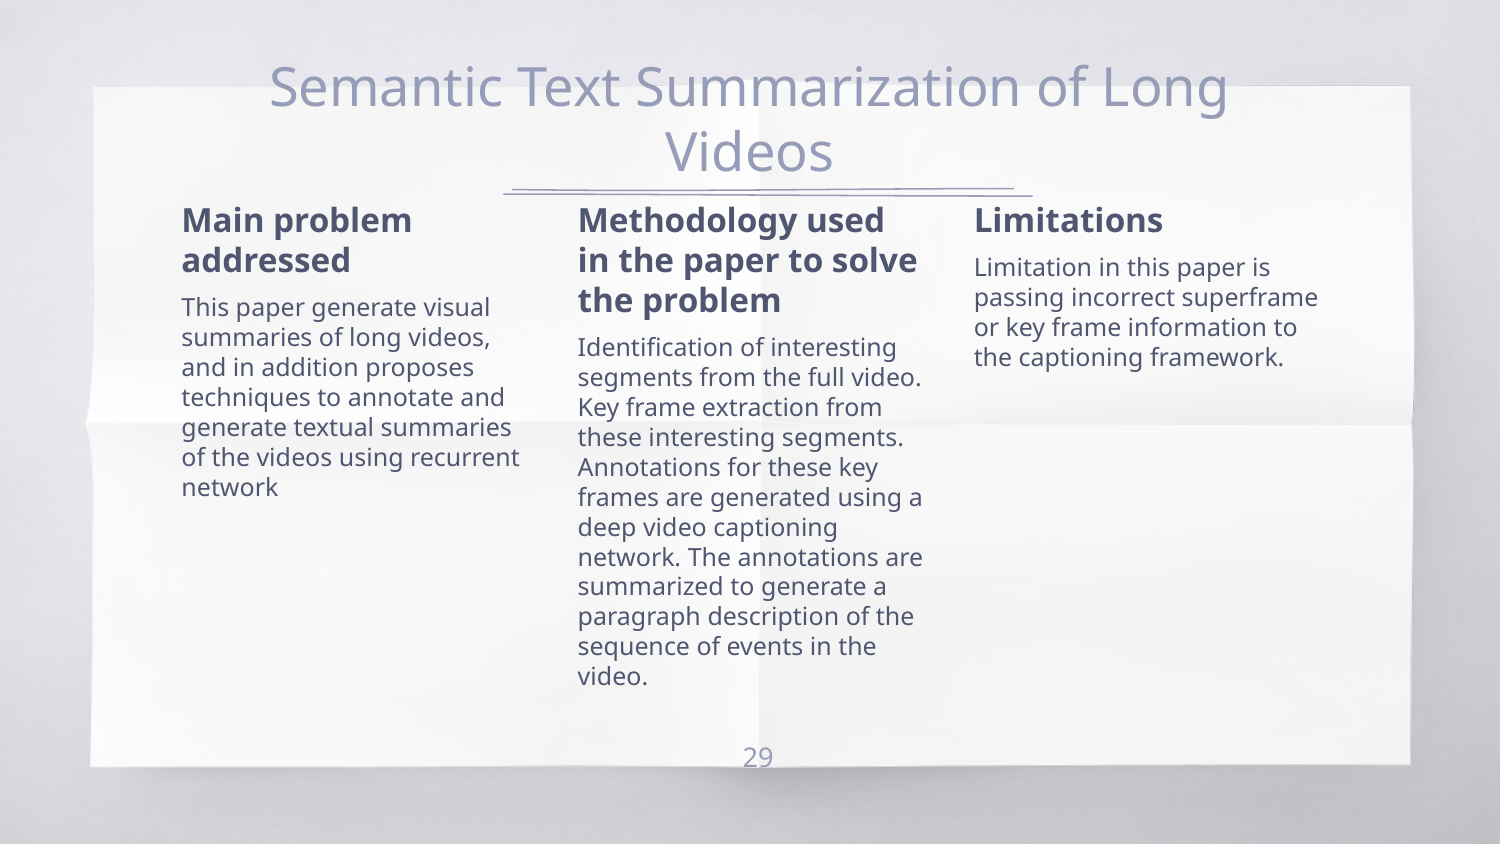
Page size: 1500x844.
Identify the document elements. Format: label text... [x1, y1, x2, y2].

picture [0, 0, 1500, 844]
list Main problem addressed This paper generate visual summaries of long videos, and in addition proposes techniques to annotate and generate textual summaries of the videos using recurrent network [166, 184, 544, 688]
list Limitations Limitation in this paper is passing incorrect superframe or key frame information to the captioning framework. [958, 184, 1336, 688]
slide_number ‹#› [713, 725, 804, 775]
list Methodology used in the paper to solve the problem Identification of interesting segments from the full video. Key frame extraction from these interesting segments. Annotations for these key frames are generated using a deep video captioning network. The annotations are summarized to generate a paragraph description of the sequence of events in the video. [562, 184, 940, 688]
title Semantic Text Summarization of Long Videos [168, 84, 1332, 197]
